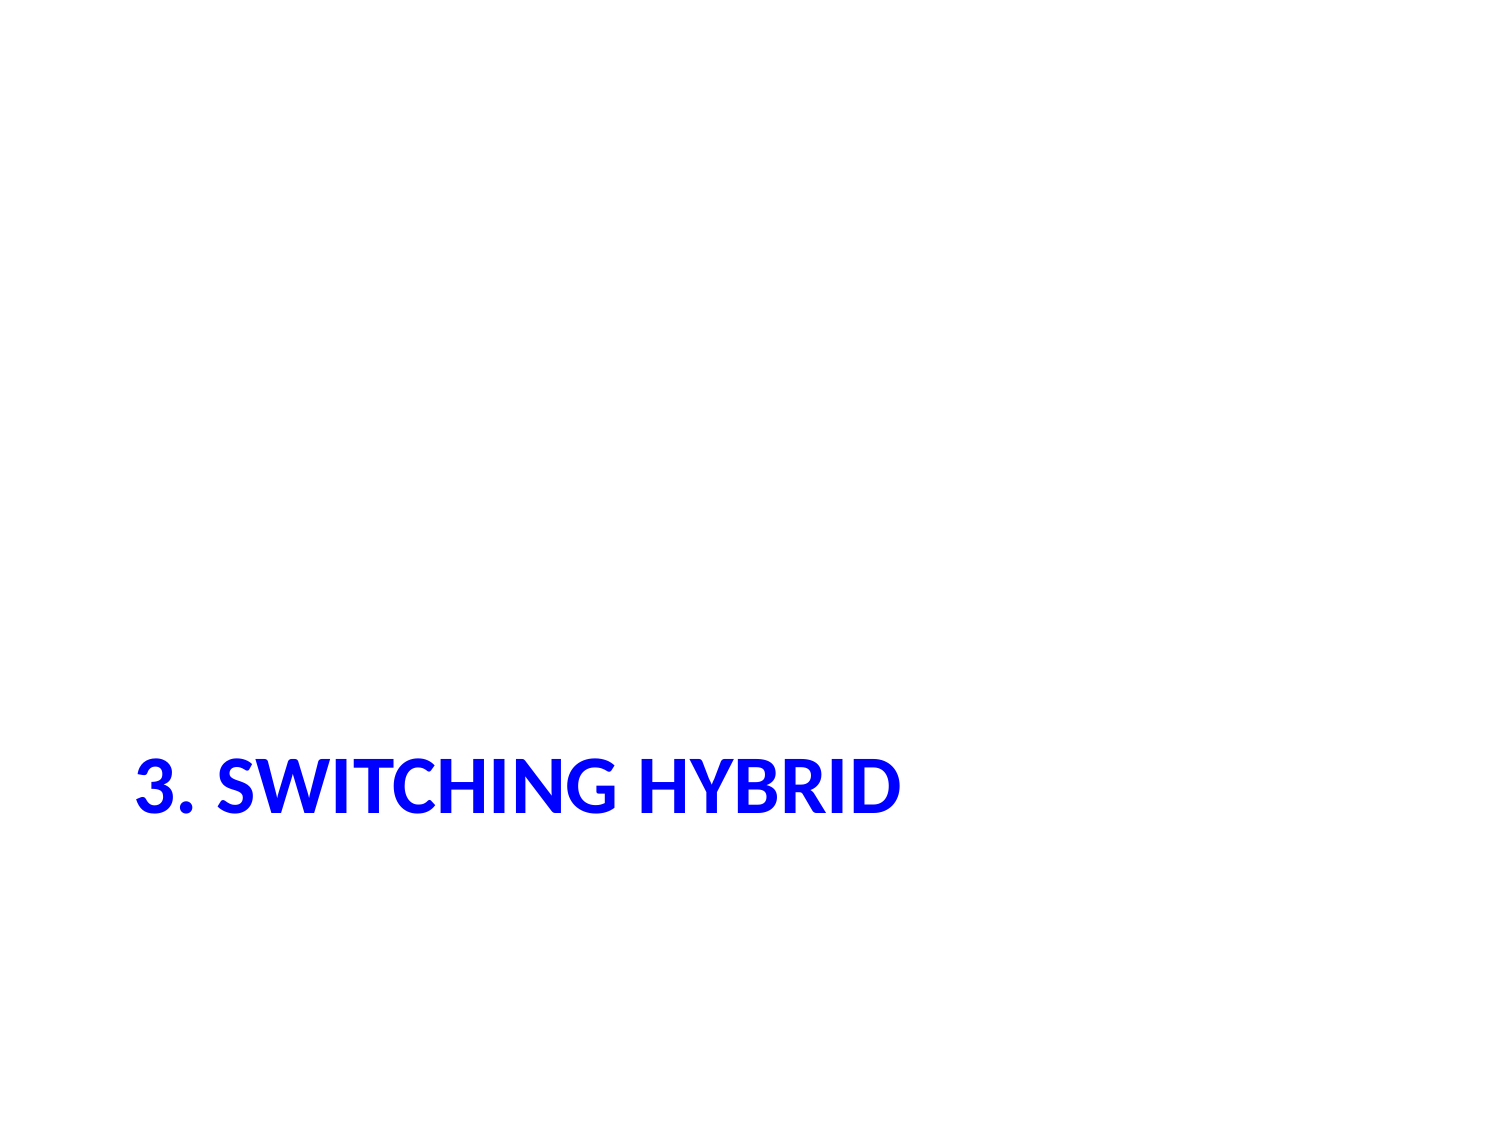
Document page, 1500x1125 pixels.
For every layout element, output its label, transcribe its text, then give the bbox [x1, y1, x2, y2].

title 3. Switching Hybrid [118, 722, 1394, 947]
